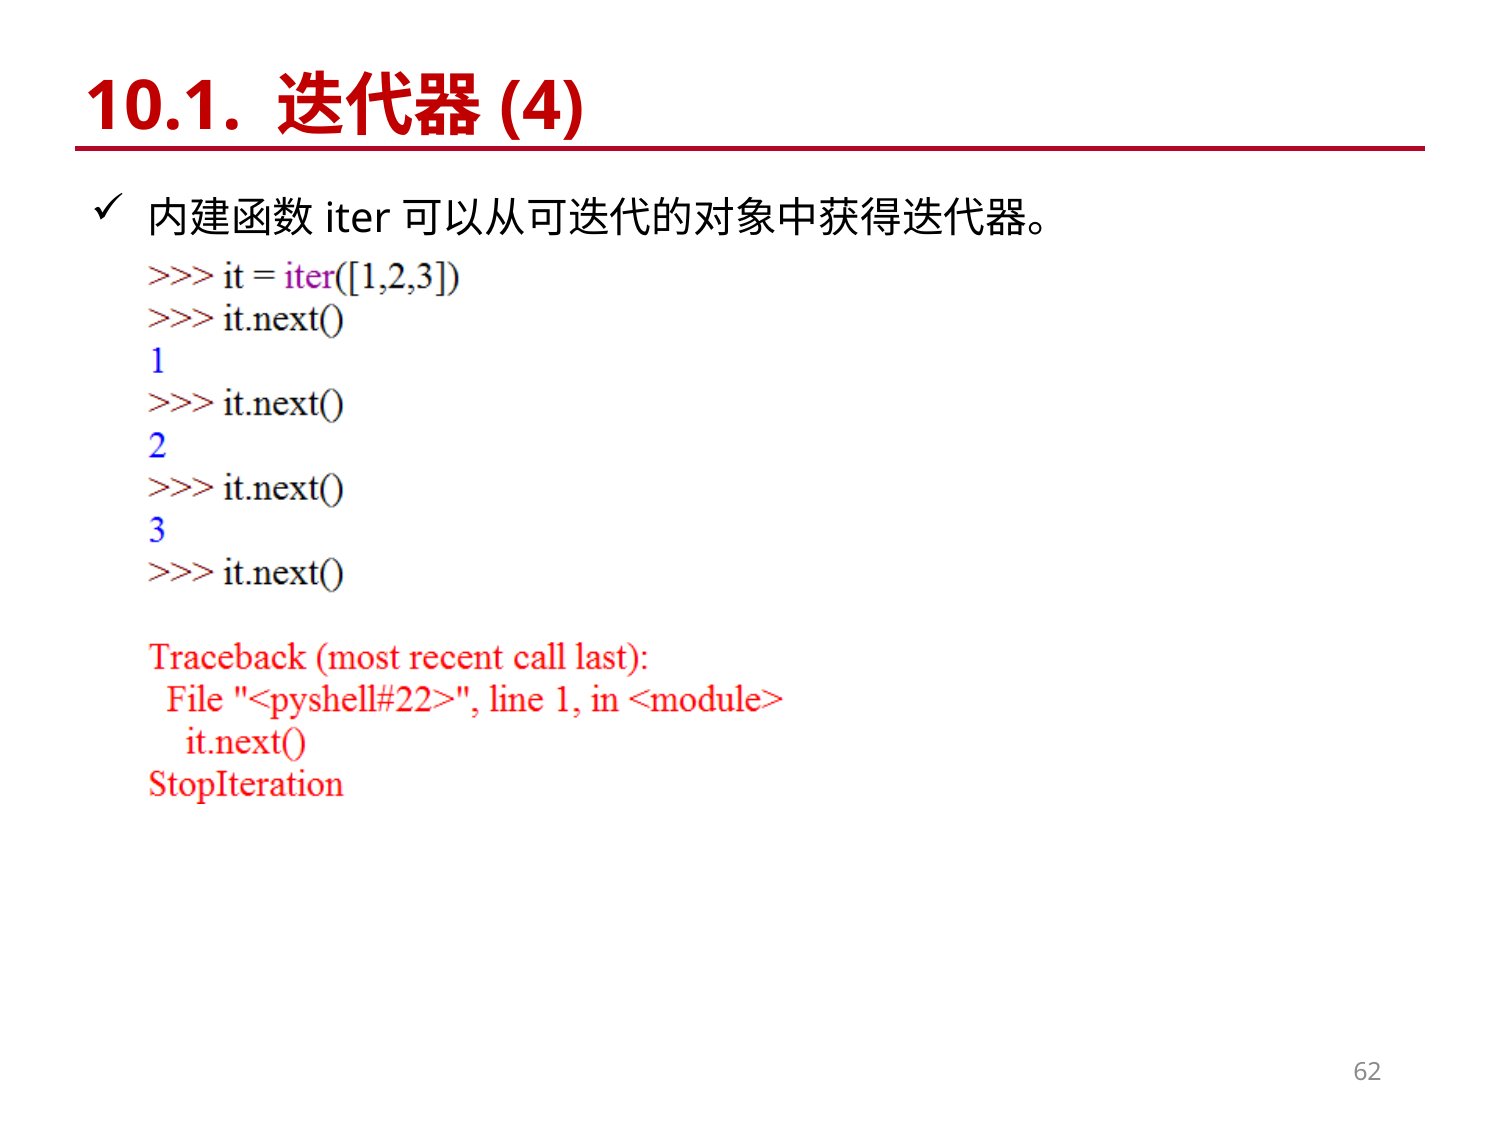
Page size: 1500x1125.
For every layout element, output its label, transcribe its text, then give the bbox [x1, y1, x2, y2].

picture [144, 257, 876, 804]
slide_number 62 [1059, 1042, 1397, 1103]
text_box 内建函数iter可以从可迭代的对象中获得迭代器。 [76, 167, 1425, 248]
text_box 10.1. 迭代器(4) [70, 53, 1426, 151]
